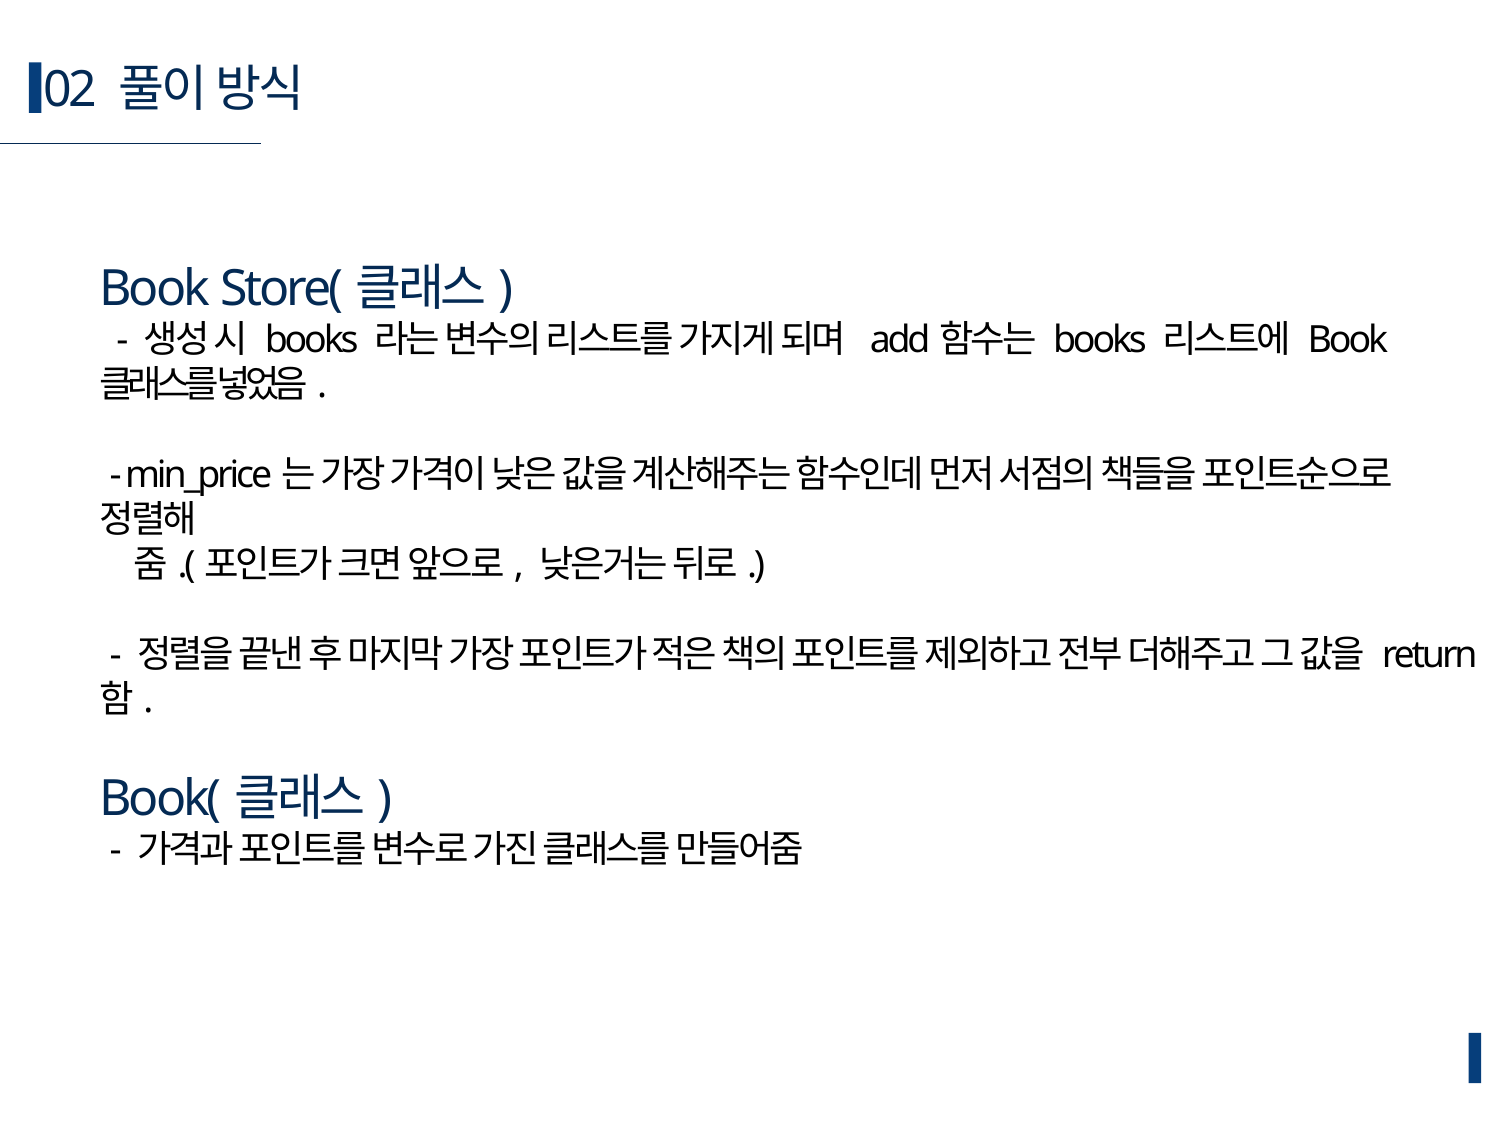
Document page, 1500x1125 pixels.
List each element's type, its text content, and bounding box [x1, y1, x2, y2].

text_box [28, 49, 313, 126]
text_box Book Store(클래스) - 생성 시 books 라는 변수의 리스트를 가지게 되며 add함수는 books 리스트에 Book 클래스를 넣었음. - min_price는 가장 가격이 낮은 값을 계산해주는 함수인데 먼저 서점의 책들을 포인트순으로 정렬해 줌.(포인트가 크면 앞으로, 낮은거는 뒤로.) - 정렬을 끝낸 후 마지막 가장 포인트가 적은 책의 포인트를 제외하고 전부 더해주고 그 값을 return함. Book(클래스) - 가격과 포인트를 변수로 가진 클래스를 만들어줌 [85, 247, 1500, 923]
text_box [1468, 1032, 1482, 1084]
